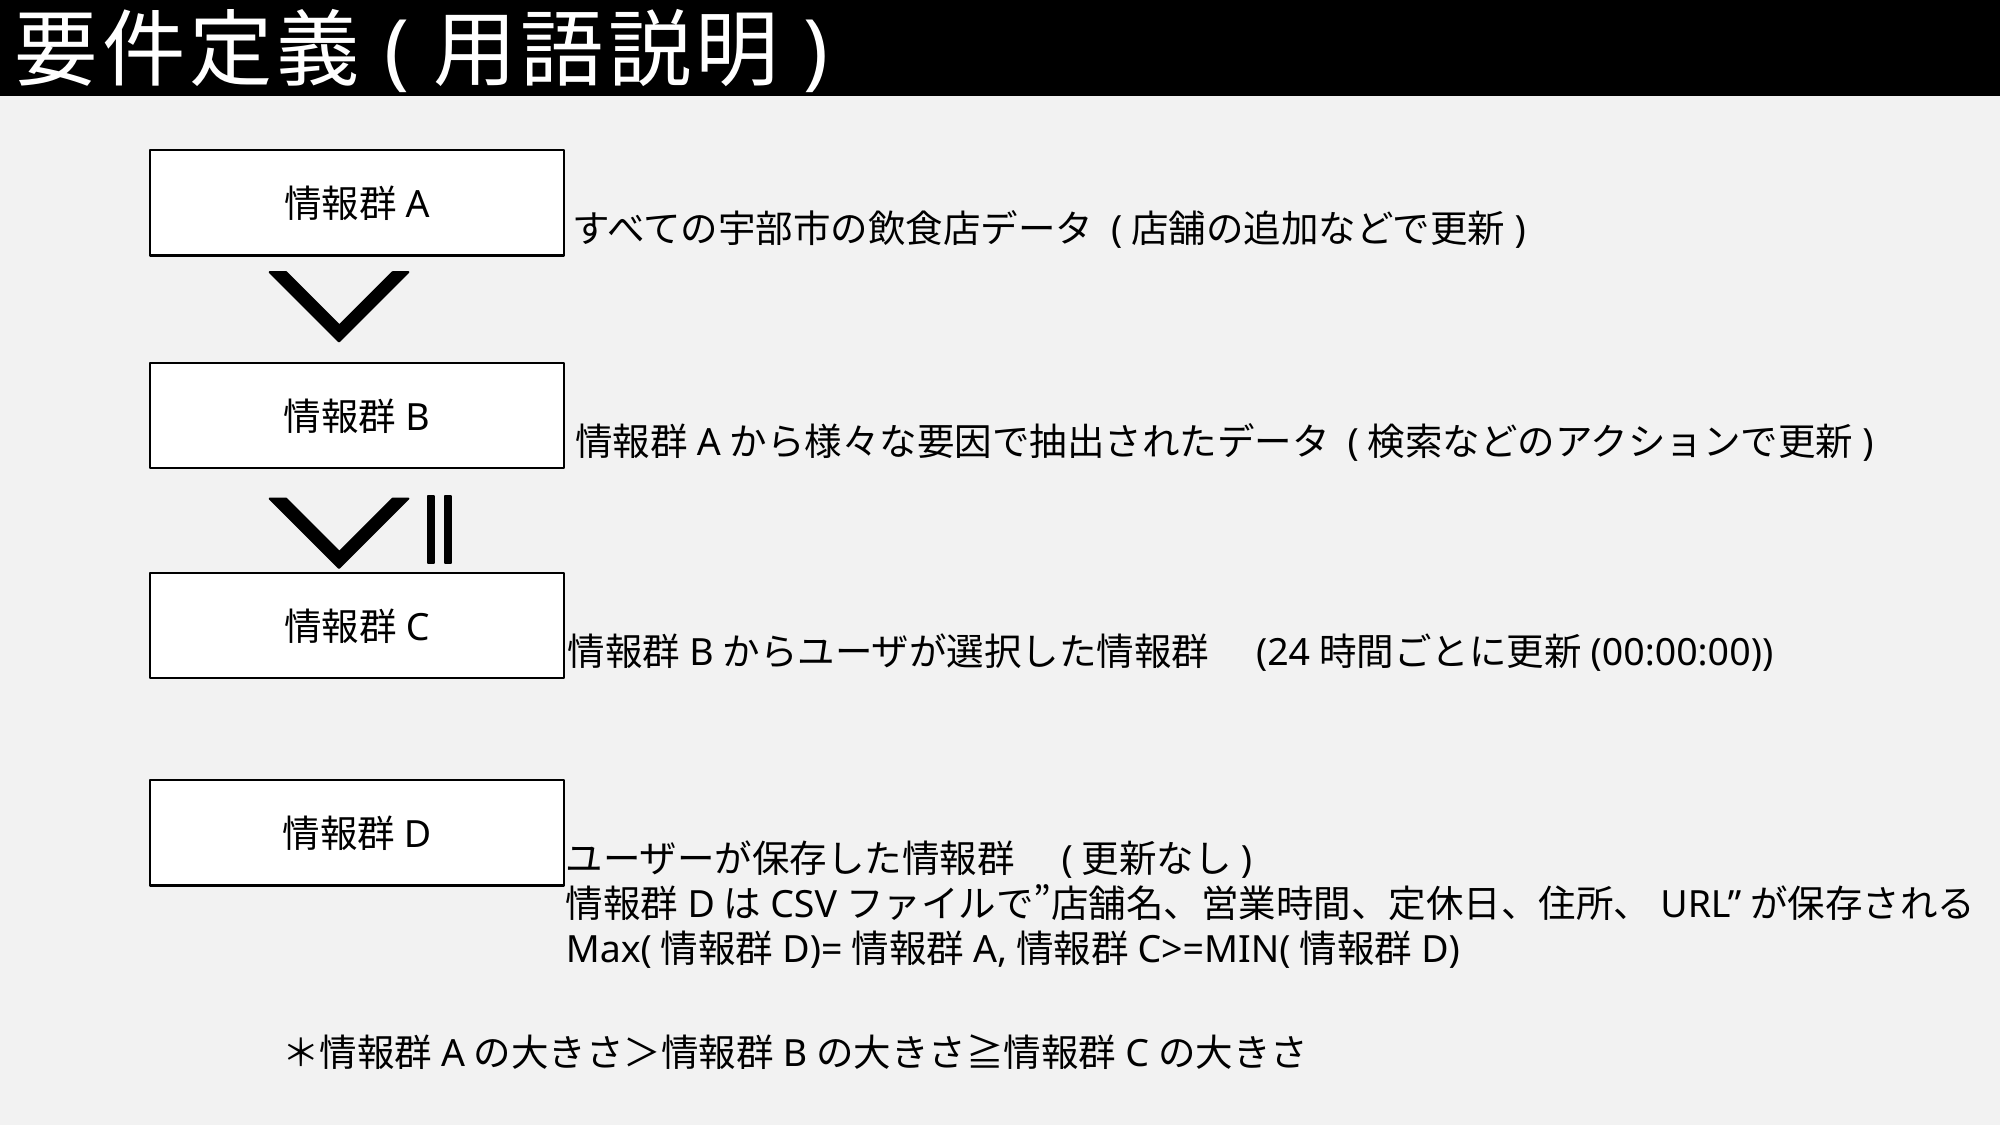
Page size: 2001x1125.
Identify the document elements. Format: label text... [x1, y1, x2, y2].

text_box 情報群Aから様々な要因で抽出されたデータ (検索などのアクションで更新) [560, 410, 1935, 471]
text_box [268, 271, 410, 343]
text_box すべての宇部市の飲食店データ (店舗の追加などで更新) [557, 197, 1587, 258]
text_box 要件定義(用語説明) [0, 0, 2000, 96]
text_box ユーザーが保存した情報群 (更新なし) 情報群DはCSVファイルで”店舗名、営業時間、定休日、住所、URL”が保存される Max(情報群D)=情報群A,情報群C>=MIN(情報群D) [551, 827, 1991, 978]
text_box [444, 495, 452, 564]
text_box 情報群D [149, 779, 565, 887]
text_box 情報群C [149, 572, 565, 679]
text_box 情報群Bからユーザが選択した情報群 (24時間ごとに更新(00:00:00)) [553, 620, 1835, 681]
text_box ＊情報群Aの大きさ＞情報群Bの大きさ≧情報群Cの大きさ [267, 1021, 1361, 1082]
text_box [427, 495, 435, 564]
text_box [268, 497, 410, 569]
text_box 情報群A [149, 149, 565, 257]
text_box 情報群B [149, 362, 565, 469]
